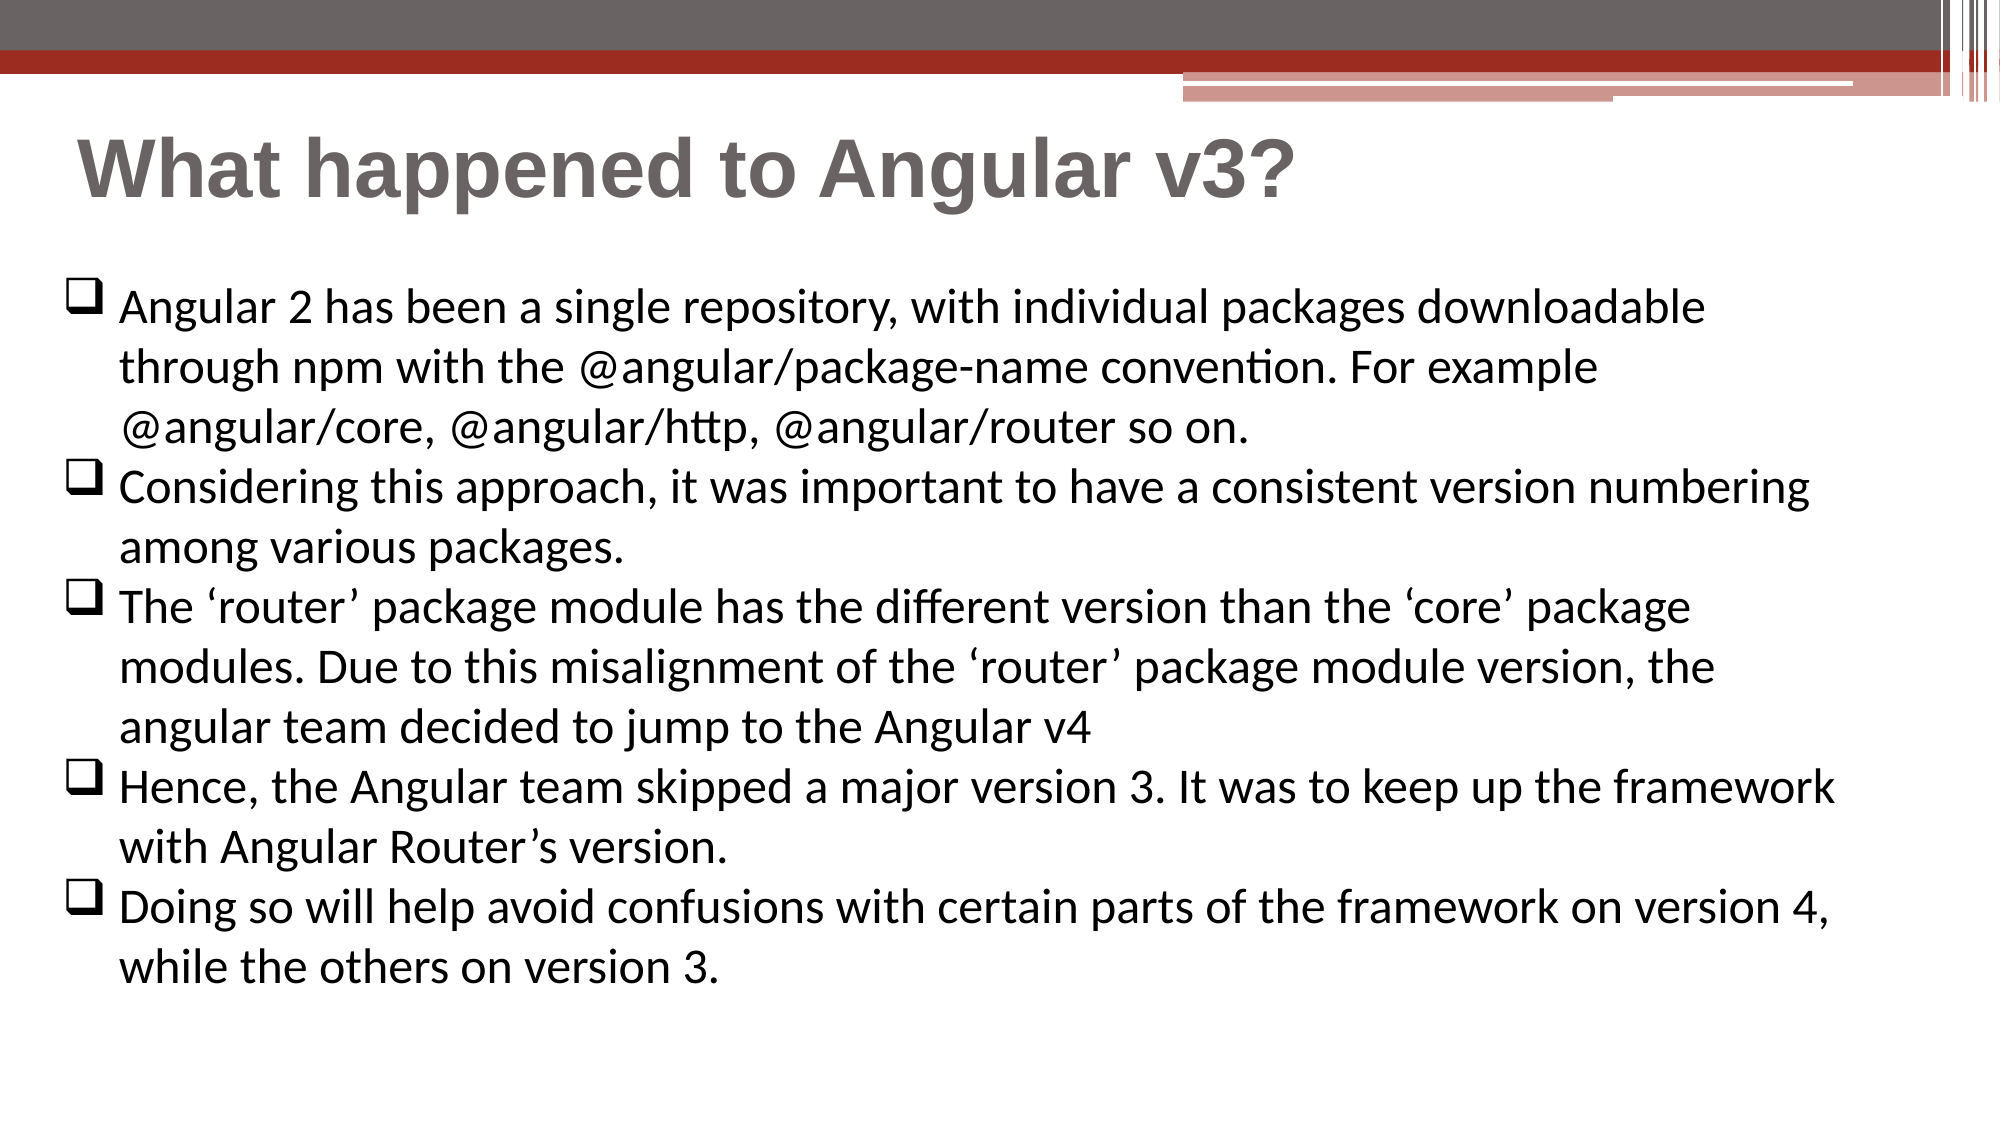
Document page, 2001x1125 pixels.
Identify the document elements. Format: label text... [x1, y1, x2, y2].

text_box Angular 2 has been a single repository, with individual packages downloadable through npm with the @angular/package-name convention. For example @angular/core, @angular/http, @angular/router so on. Considering this approach, it was important to have a consistent version numbering among various packages. The ‘router’ package module has the different version than the ‘core’ package modules. Due to this misalignment of the ‘router’ package module version, the angular team decided to jump to the Angular v4 Hence, the Angular team skipped a major version 3. It was to keep up the framework with Angular Router’s version. Doing so will help avoid confusions with certain parts of the framework on version 4, while the others on version 3. [62, 271, 1872, 994]
title What happened to Angular v3? [77, 112, 1950, 303]
